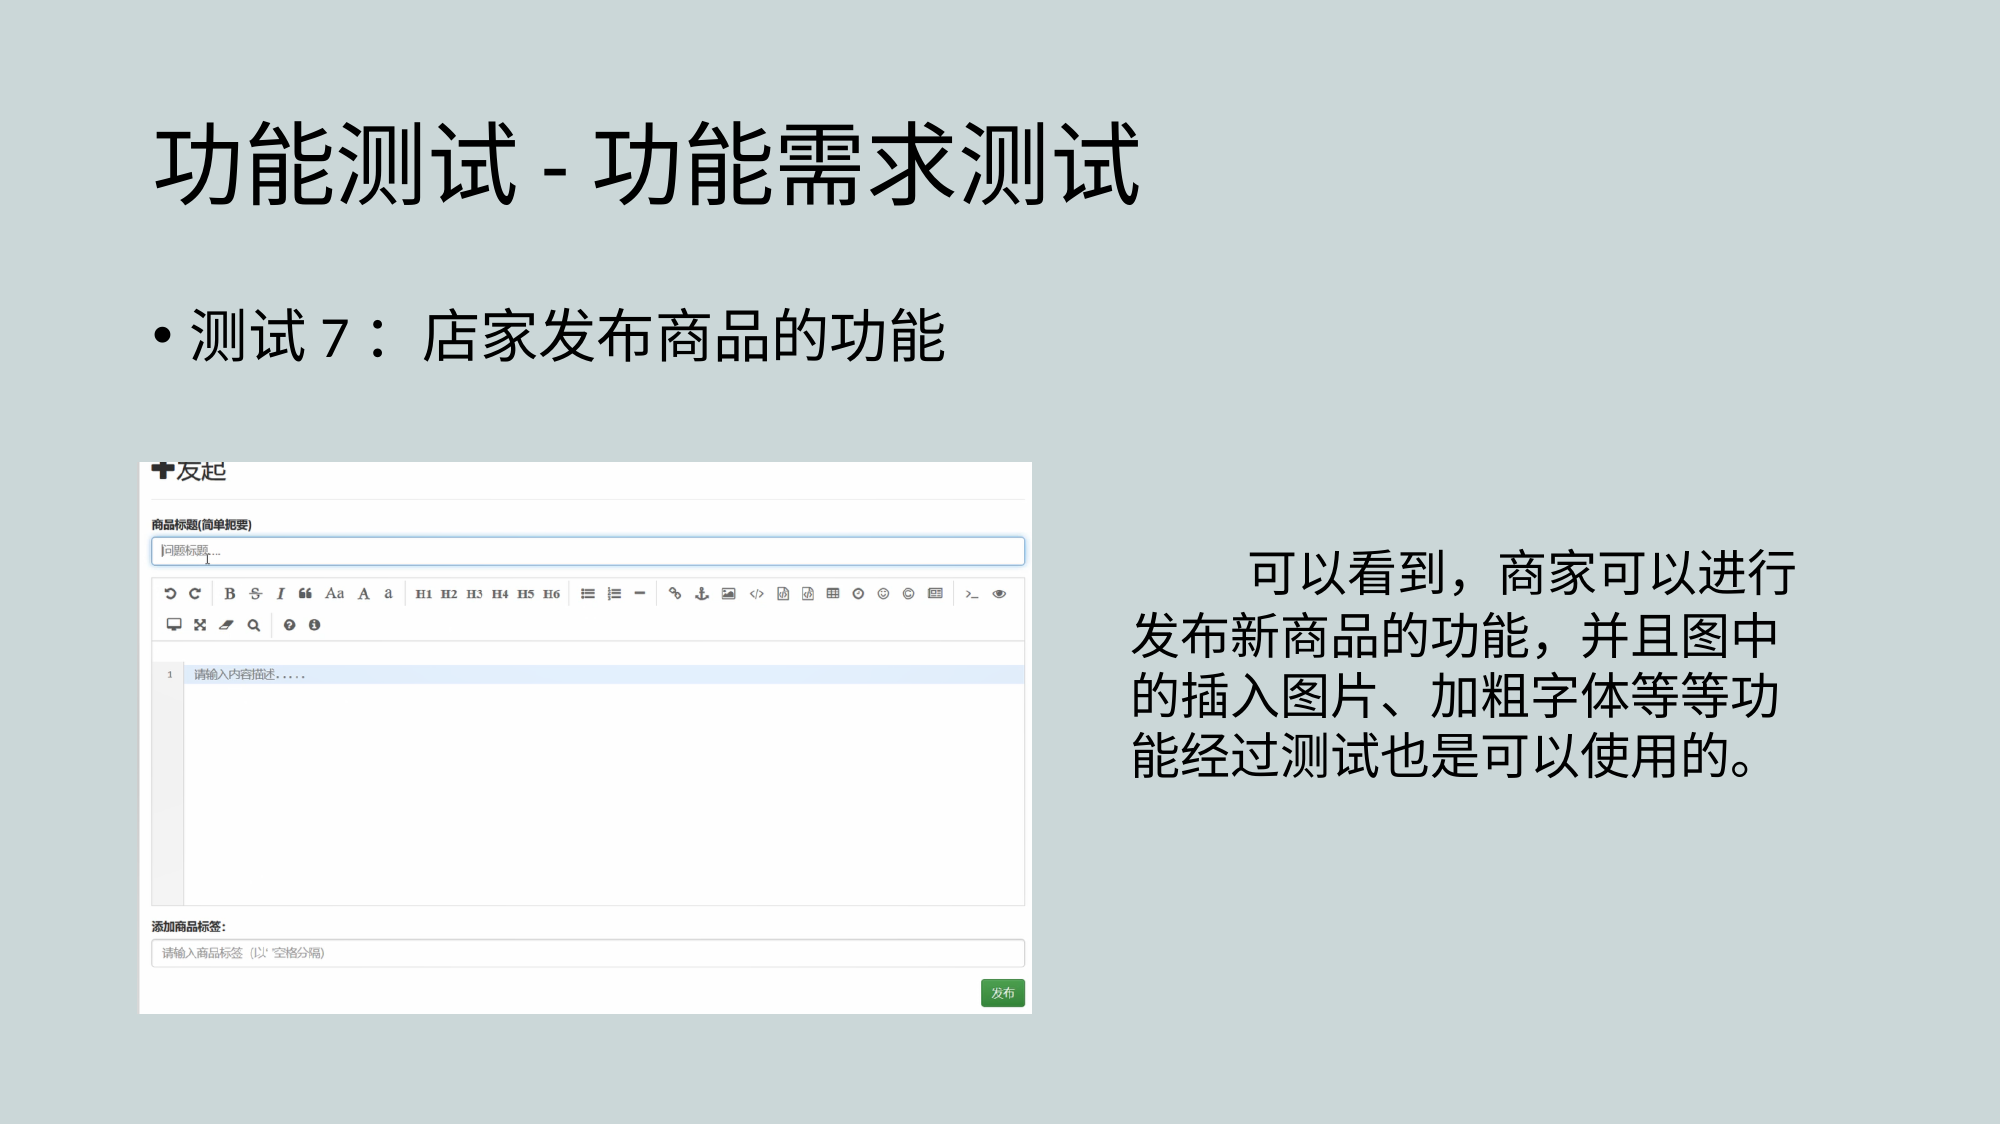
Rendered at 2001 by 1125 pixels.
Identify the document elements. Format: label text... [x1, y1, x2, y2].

picture [0, 0, 2001, 1125]
text_box 可以看到，商家可以进行发布新商品的功能，并且图中的插入图片、加粗字体等等功能经过测试也是可以使用的。 [1116, 517, 1818, 793]
list 测试7：店家发布商品的功能 [137, 299, 1863, 1014]
title 功能测试-功能需求测试 [137, 59, 1863, 278]
